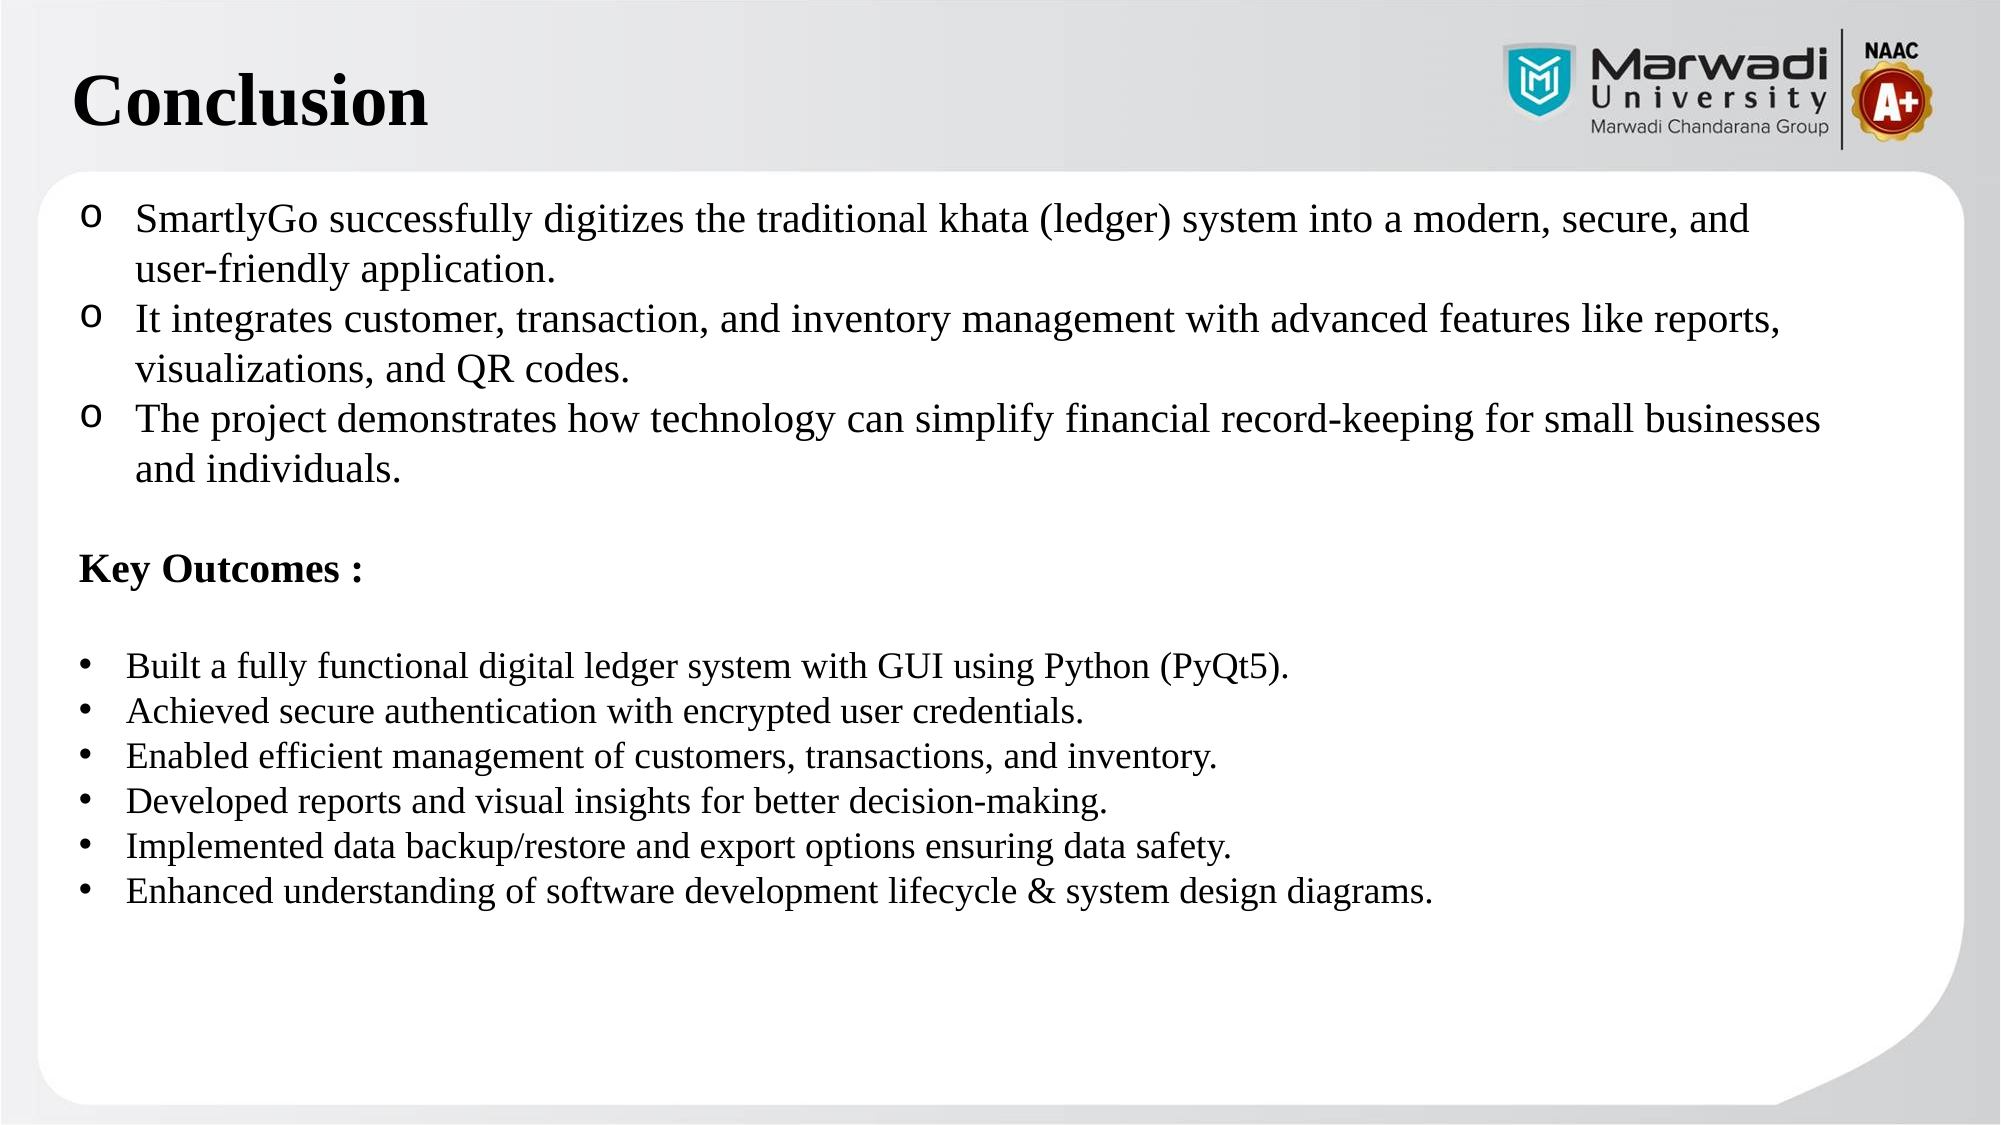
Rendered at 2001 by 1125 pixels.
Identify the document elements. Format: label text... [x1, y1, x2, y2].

text_box SmartlyGo successfully digitizes the traditional khata (ledger) system into a modern, secure, and user-friendly application. It integrates customer, transaction, and inventory management with advanced features like reports, visualizations, and QR codes. The project demonstrates how technology can simplify financial record-keeping for small businesses and individuals. Key Outcomes : Built a fully functional digital ledger system with GUI using Python (PyQt5). Achieved secure authentication with encrypted user credentials. Enabled efficient management of customers, transactions, and inventory. Developed reports and visual insights for better decision-making. Implemented data backup/restore and export options ensuring data safety. Enhanced understanding of software development lifecycle & system design diagrams. [64, 183, 1855, 964]
picture [0, 0, 2001, 1125]
title Conclusion [69, 0, 1017, 183]
